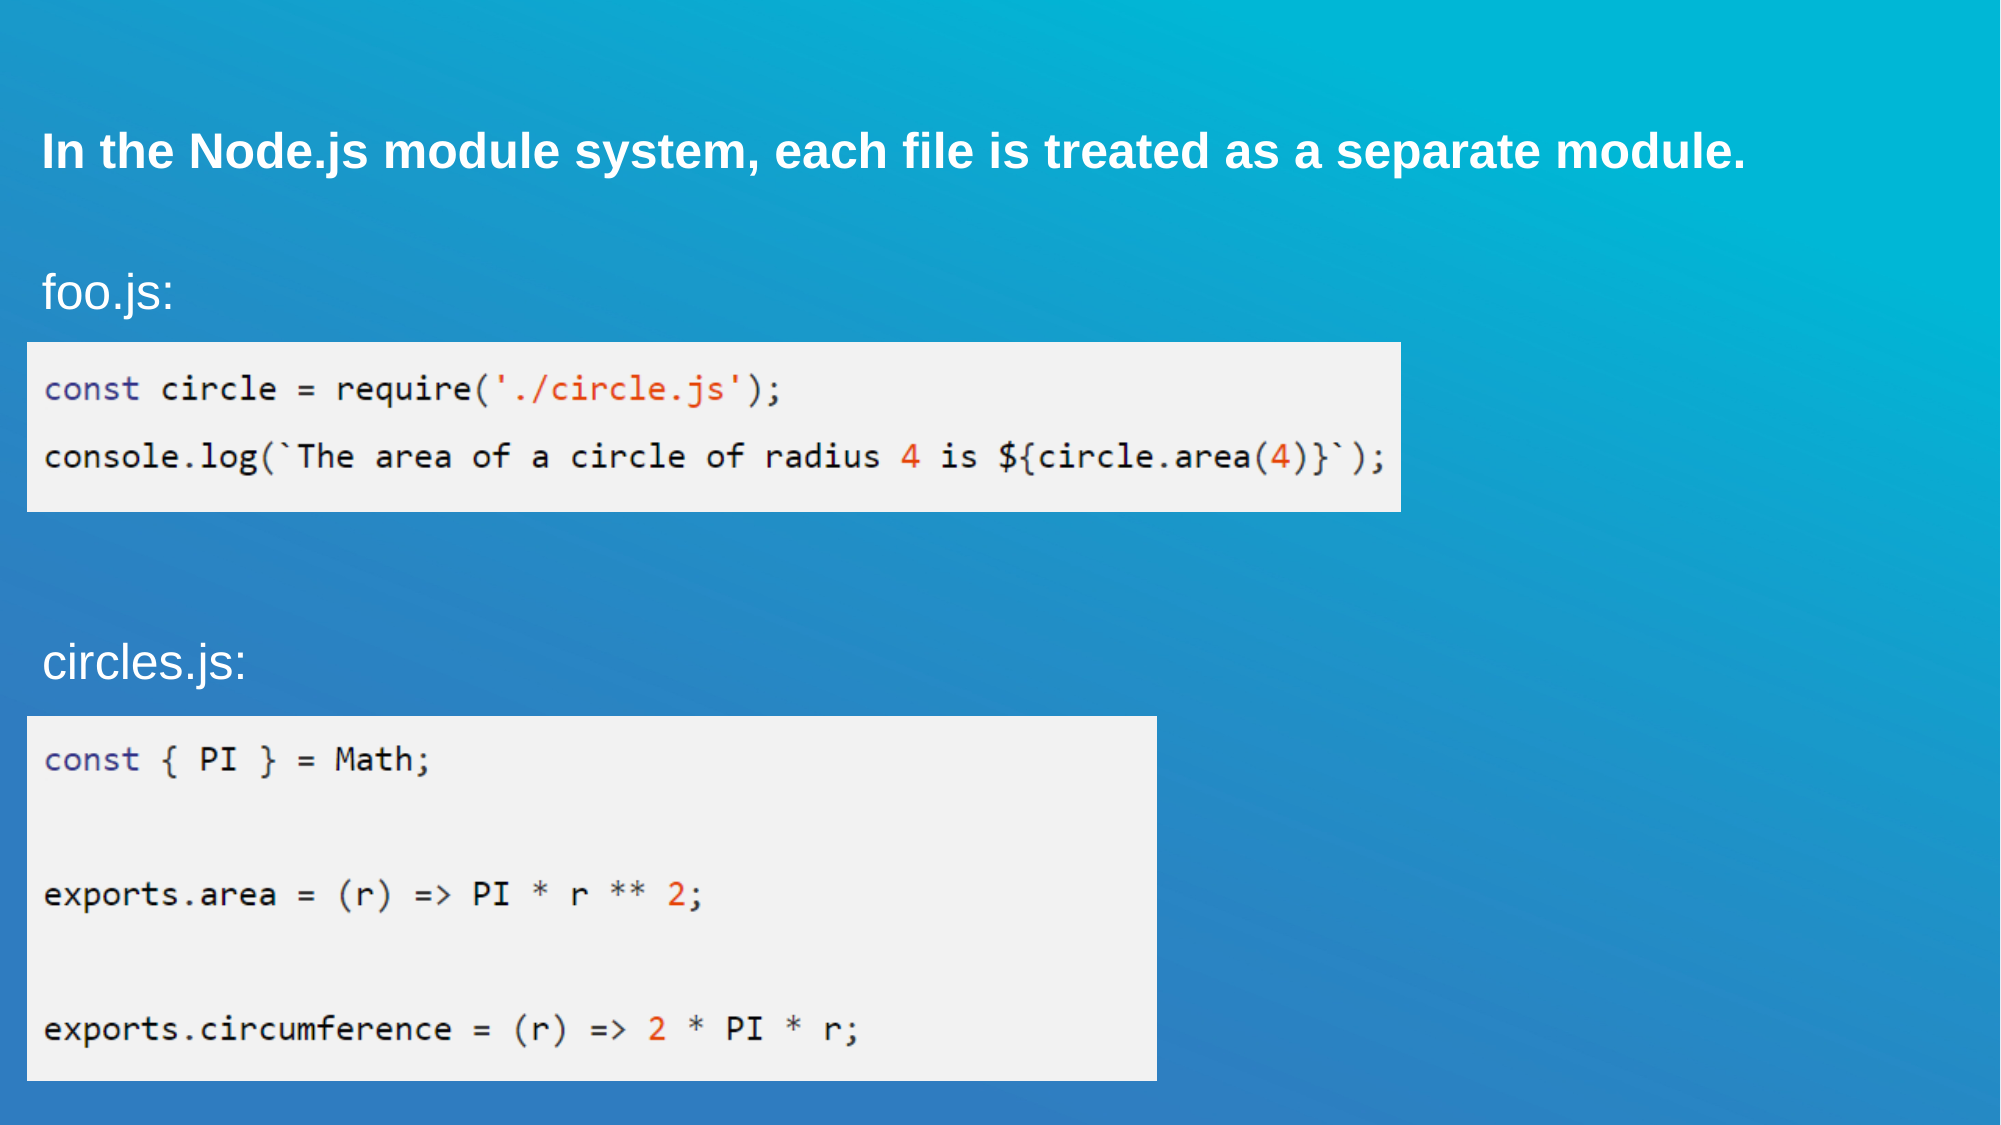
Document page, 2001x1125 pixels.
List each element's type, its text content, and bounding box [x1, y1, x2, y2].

picture [1955, 592, 1965, 597]
picture [0, 0, 2001, 1125]
text_box foo.js: [27, 251, 191, 327]
picture [810, 0, 2001, 470]
text_box circles.js: [27, 621, 263, 697]
text_box In the Node.js module system, each file is treated as a separate module. [26, 110, 1764, 186]
